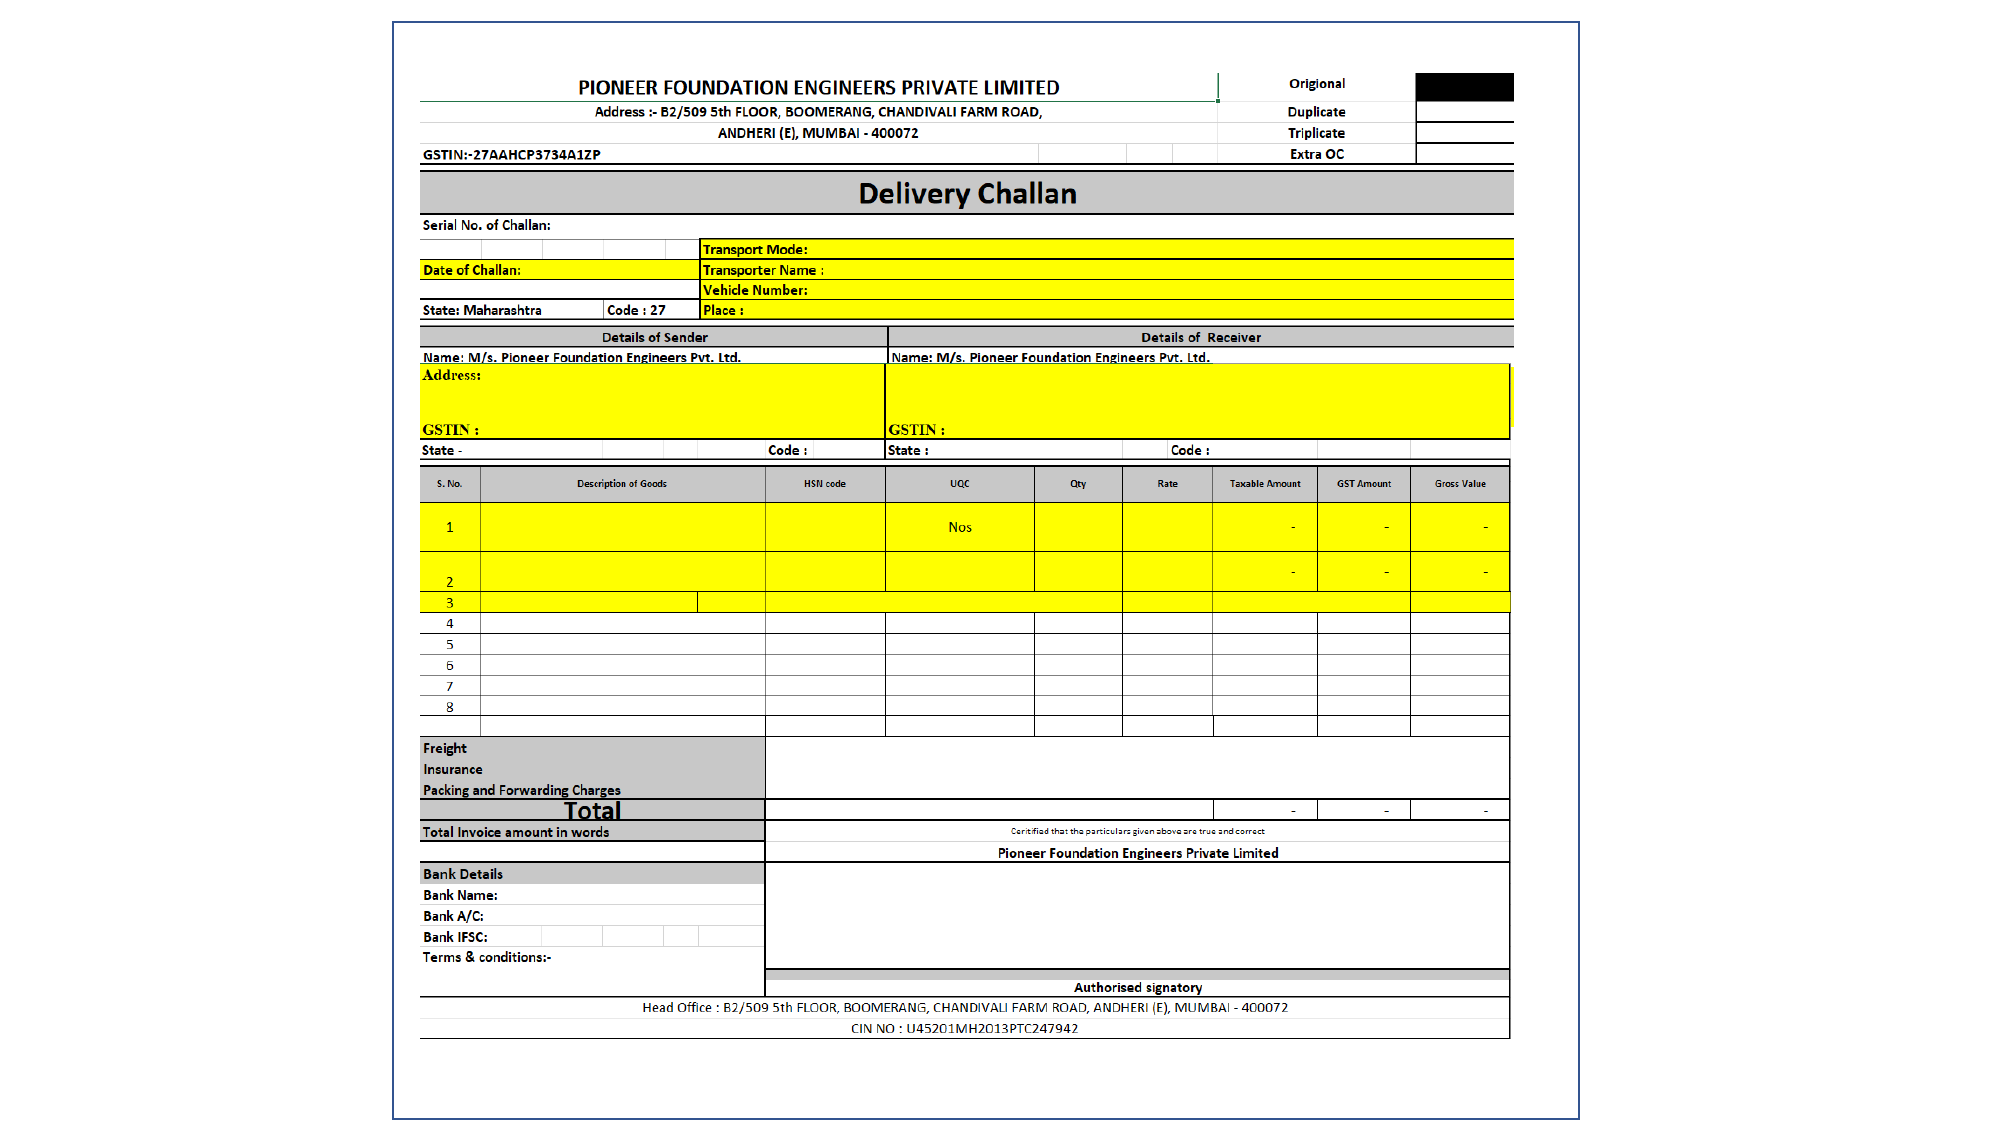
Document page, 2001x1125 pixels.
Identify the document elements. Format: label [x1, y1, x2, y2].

text_box [392, 22, 1579, 1119]
